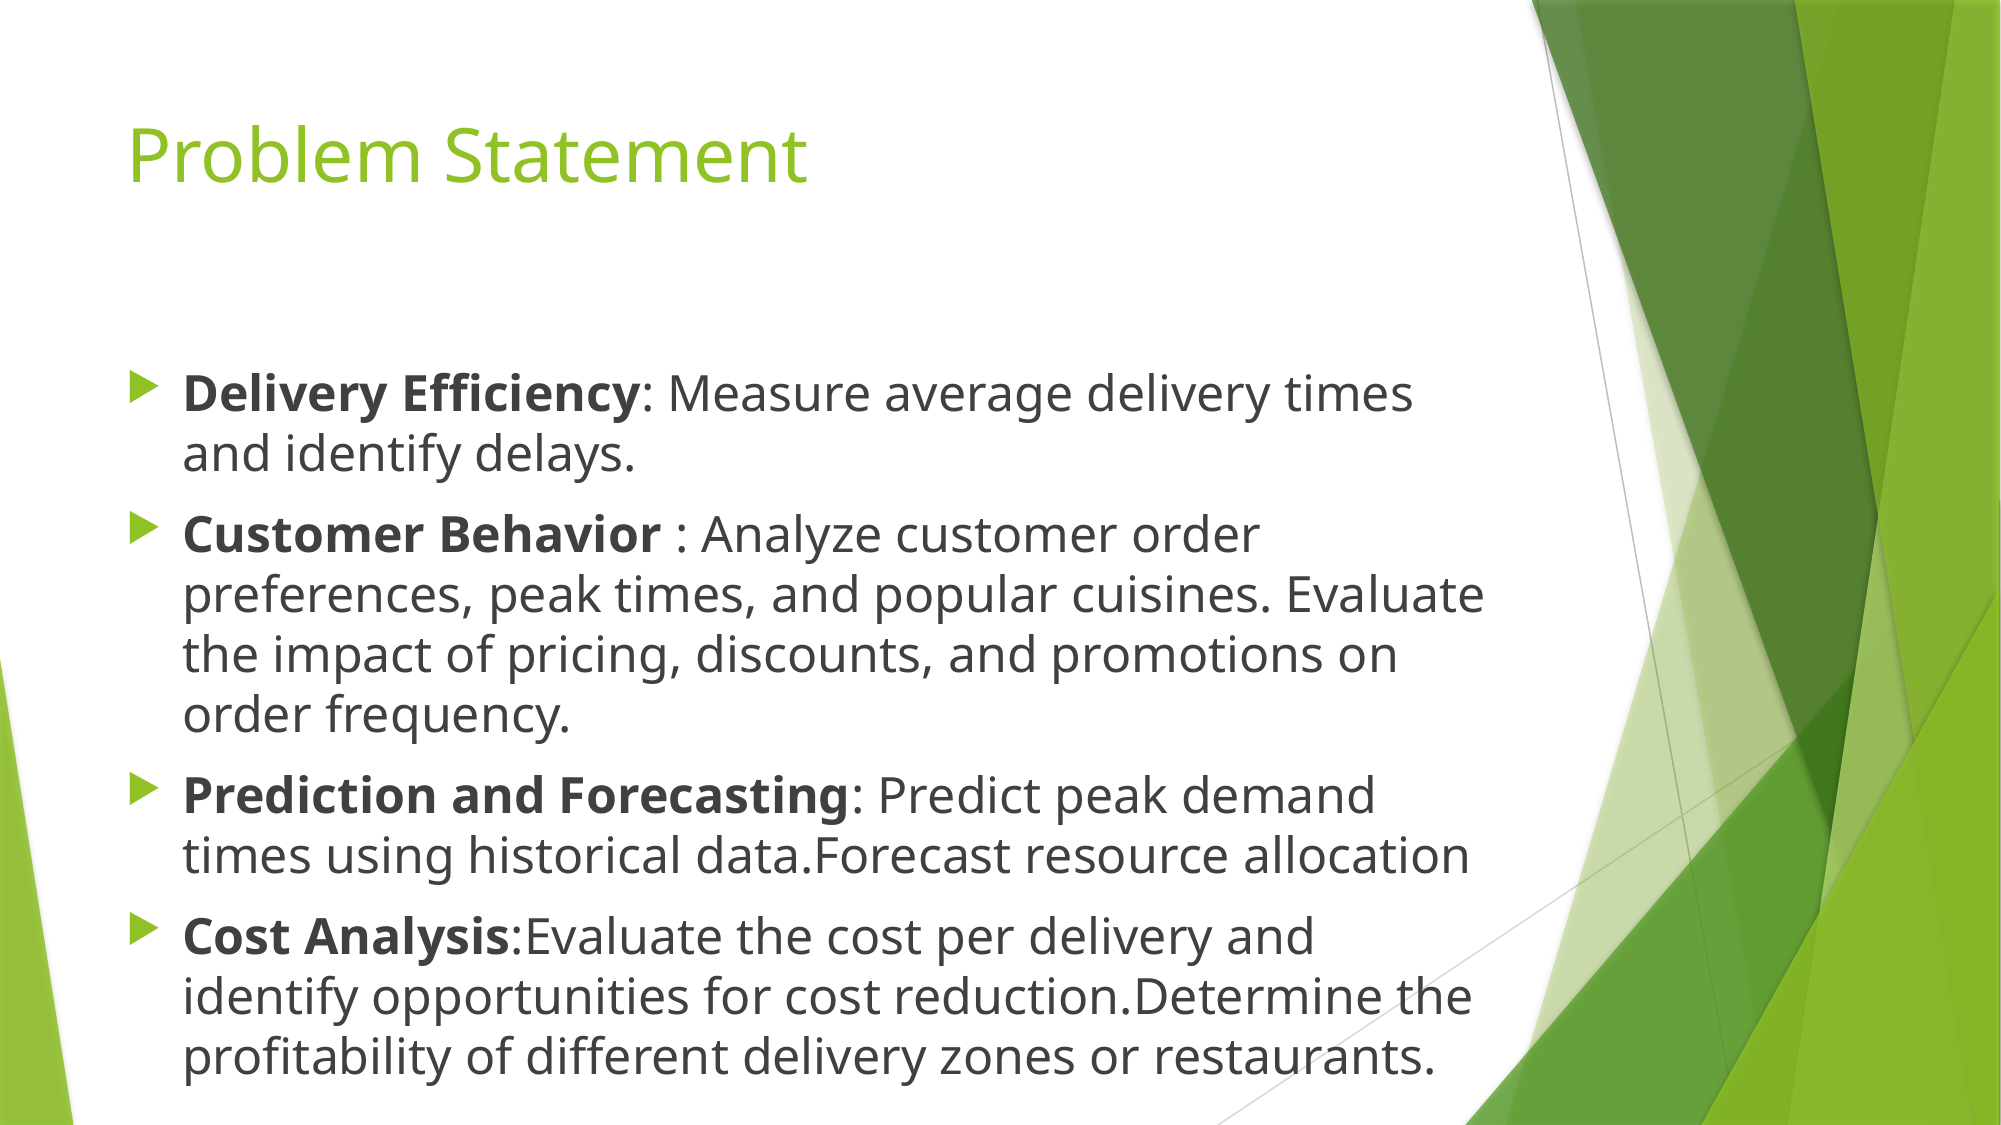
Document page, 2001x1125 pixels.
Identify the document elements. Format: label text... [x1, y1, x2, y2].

title Problem Statement [111, 99, 1522, 317]
list Delivery Efficiency: Measure average delivery times and identify delays. Customer Behavior : Analyze customer order preferences, peak times, and popular cuisines. Evaluate the impact of pricing, discounts, and promotions on order frequency. Prediction and Forecasting: Predict peak demand times using historical data.Forecast resource allocation Cost Analysis:Evaluate the cost per delivery and identify opportunities for cost reduction.Determine the profitability of different delivery zones or restaurants. [111, 354, 1522, 992]
